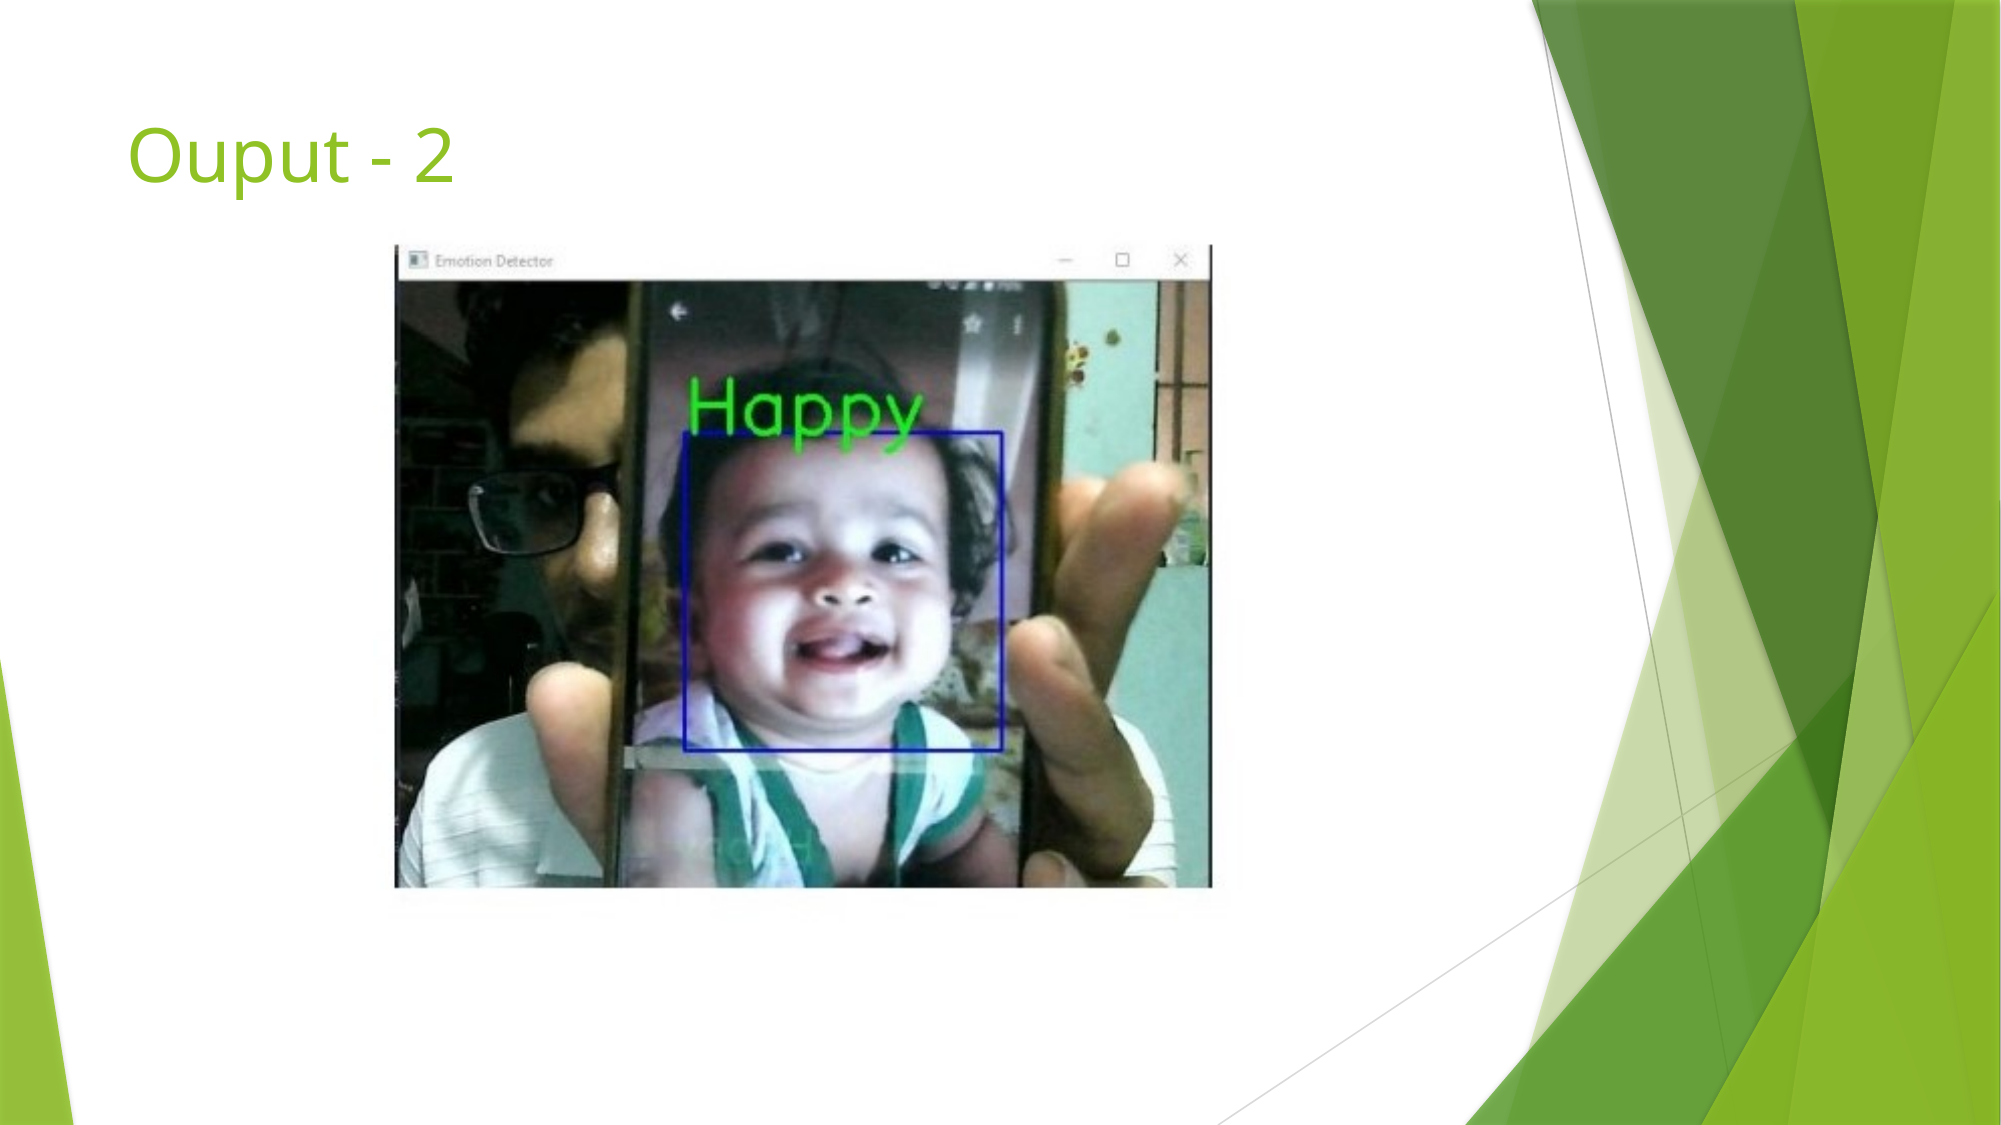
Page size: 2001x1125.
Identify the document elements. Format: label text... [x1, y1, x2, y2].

picture [372, 212, 1260, 957]
title Ouput - 2 [111, 99, 1522, 317]
